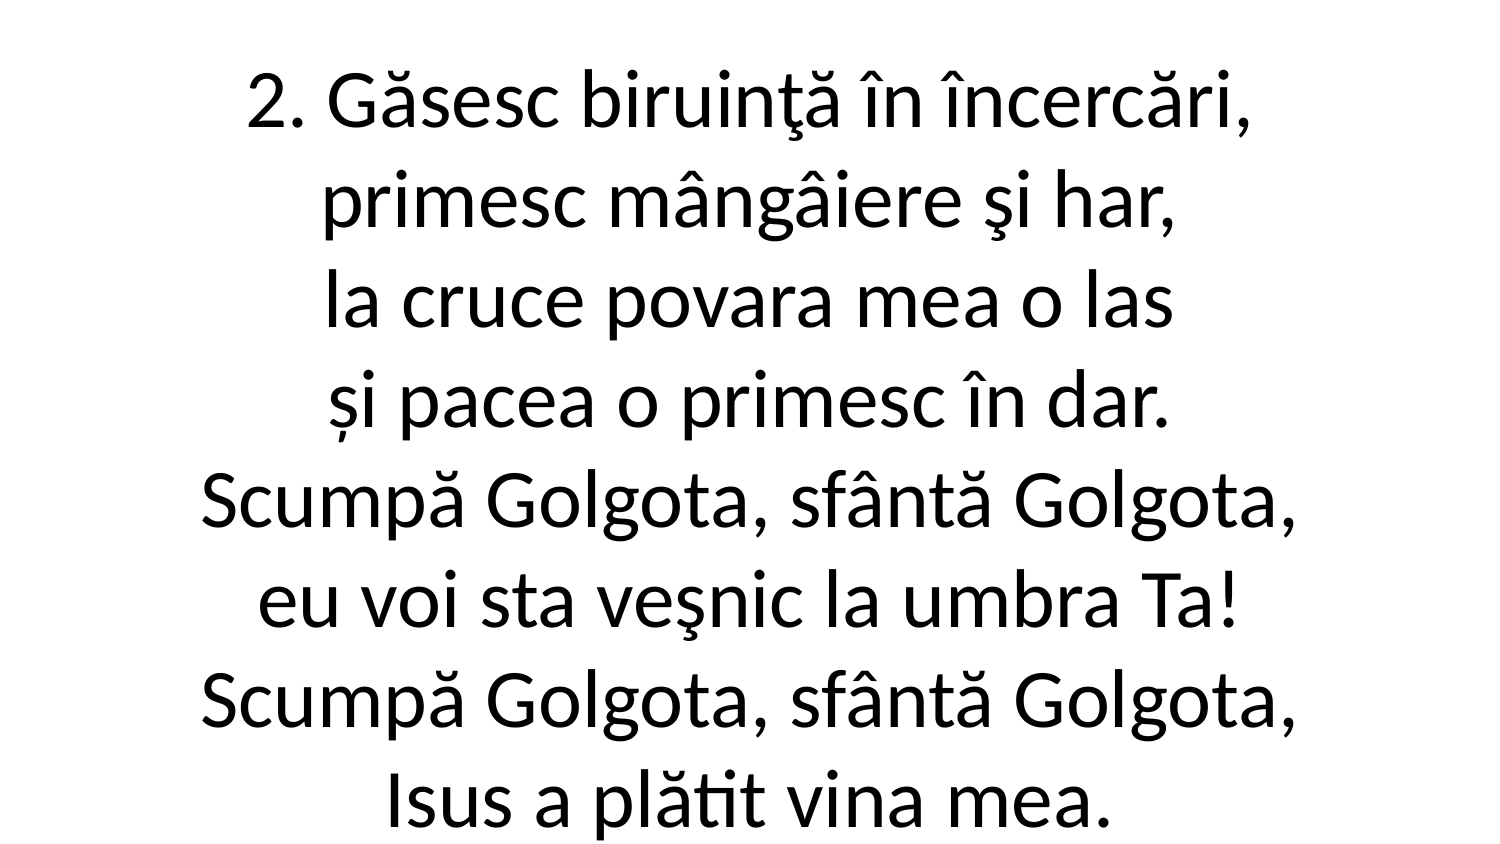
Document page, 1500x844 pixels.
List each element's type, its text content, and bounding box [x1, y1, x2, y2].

text_box 2. Găsesc biruinţă în încercări, primesc mângâiere şi har, la cruce povara mea o las și pacea o primesc în dar. Scumpă Golgota, sfântă Golgota, eu voi sta veşnic la umbra Ta! Scumpă Golgota, sfântă Golgota, Isus a plătit vina mea. [185, 0, 1315, 844]
